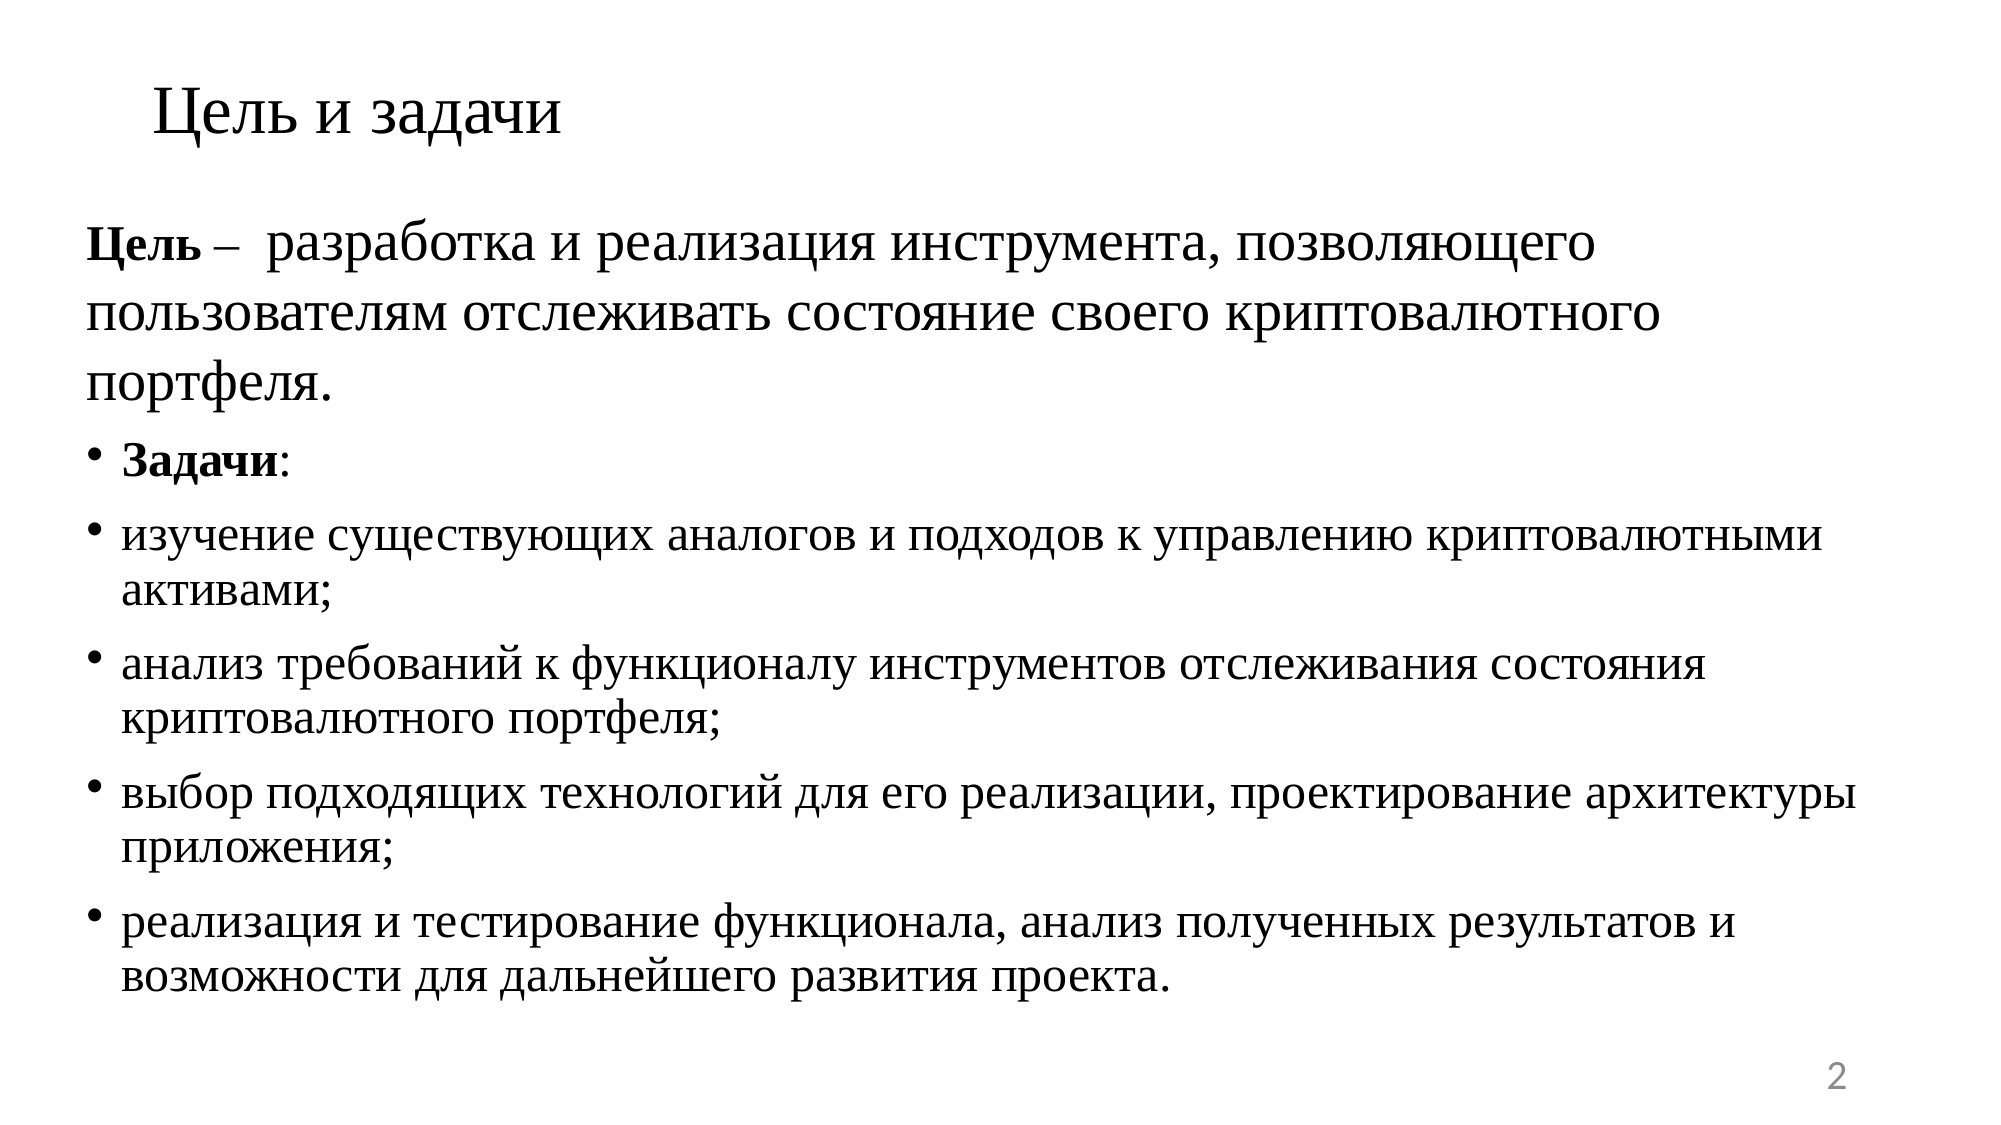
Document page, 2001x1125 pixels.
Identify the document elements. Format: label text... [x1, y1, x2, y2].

text_box 2 [1412, 1042, 1863, 1103]
text_box Цель и задачи [137, 66, 1863, 157]
text_box Цель – разработка и реализация инструмента, позволяющего пользователям отслеживать состояние своего криптовалютного портфеля. Задачи: изучение существующих аналогов и подходов к управлению криптовалютными активами; анализ требований к функционалу инструментов отслеживания состояния криптовалютного портфеля; выбор подходящих технологий для его реализации, проектирование архитектуры приложения; реализация и тестирование функционала, анализ полученных результатов и возможности для дальнейшего развития проекта. [71, 195, 1923, 1058]
